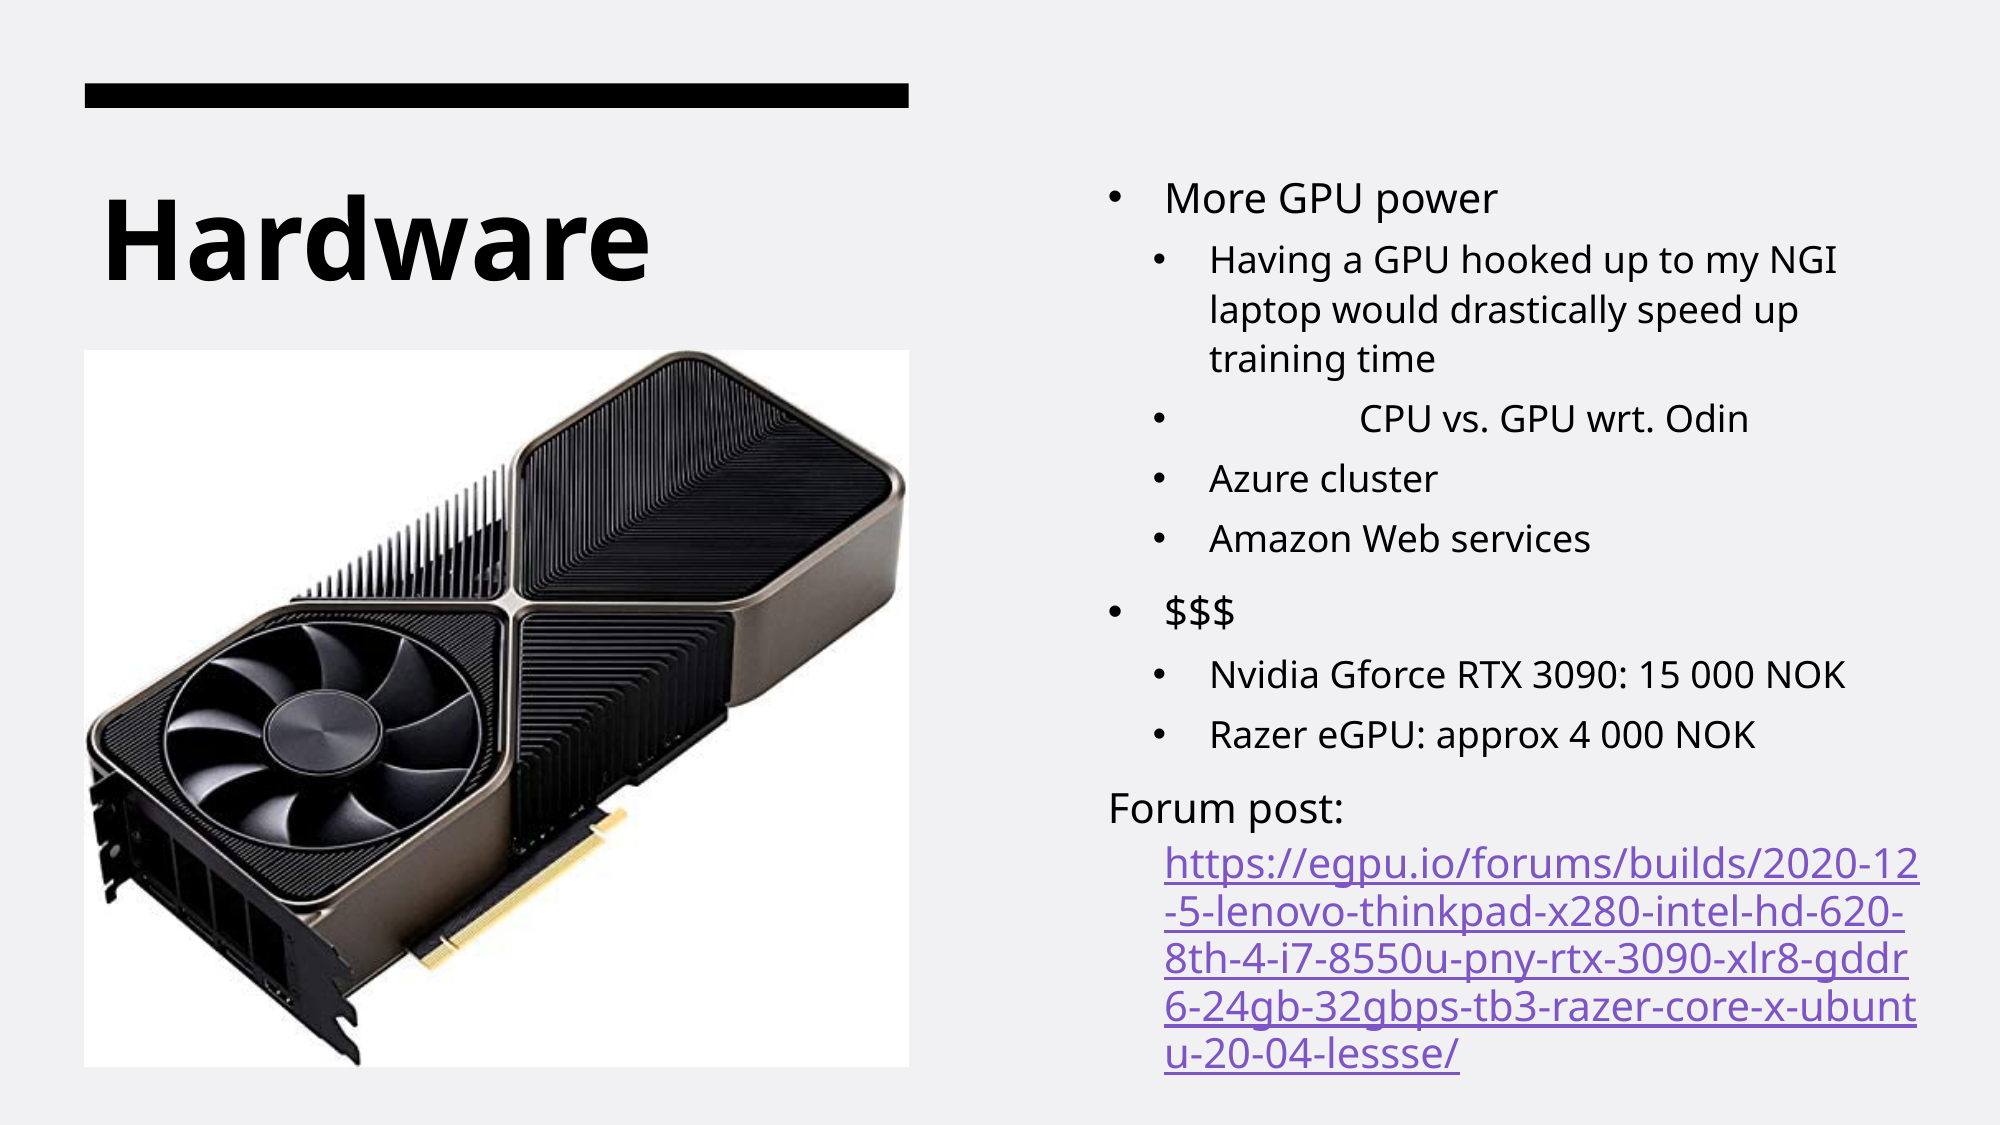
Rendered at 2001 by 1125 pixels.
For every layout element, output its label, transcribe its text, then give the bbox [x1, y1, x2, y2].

title Hardware [84, 160, 909, 350]
picture [84, 350, 909, 1067]
list More GPU power Having a GPU hooked up to my NGI laptop would drastically speed up training time CPU vs. GPU wrt. Odin Azure cluster Amazon Web services $$$ Nvidia Gforce RTX 3090: 15 000 NOK Razer eGPU: approx 4 000 NOK Forum post: https://egpu.io/forums/builds/2020-12-5-lenovo-thinkpad-x280-intel-hd-620-8th-4-i7-8550u-pny-rtx-3090-xlr8-gddr6-24gb-32gbps-tb3-razer-core-x-ubuntu-20-04-lessse/ [1092, 158, 1942, 1067]
